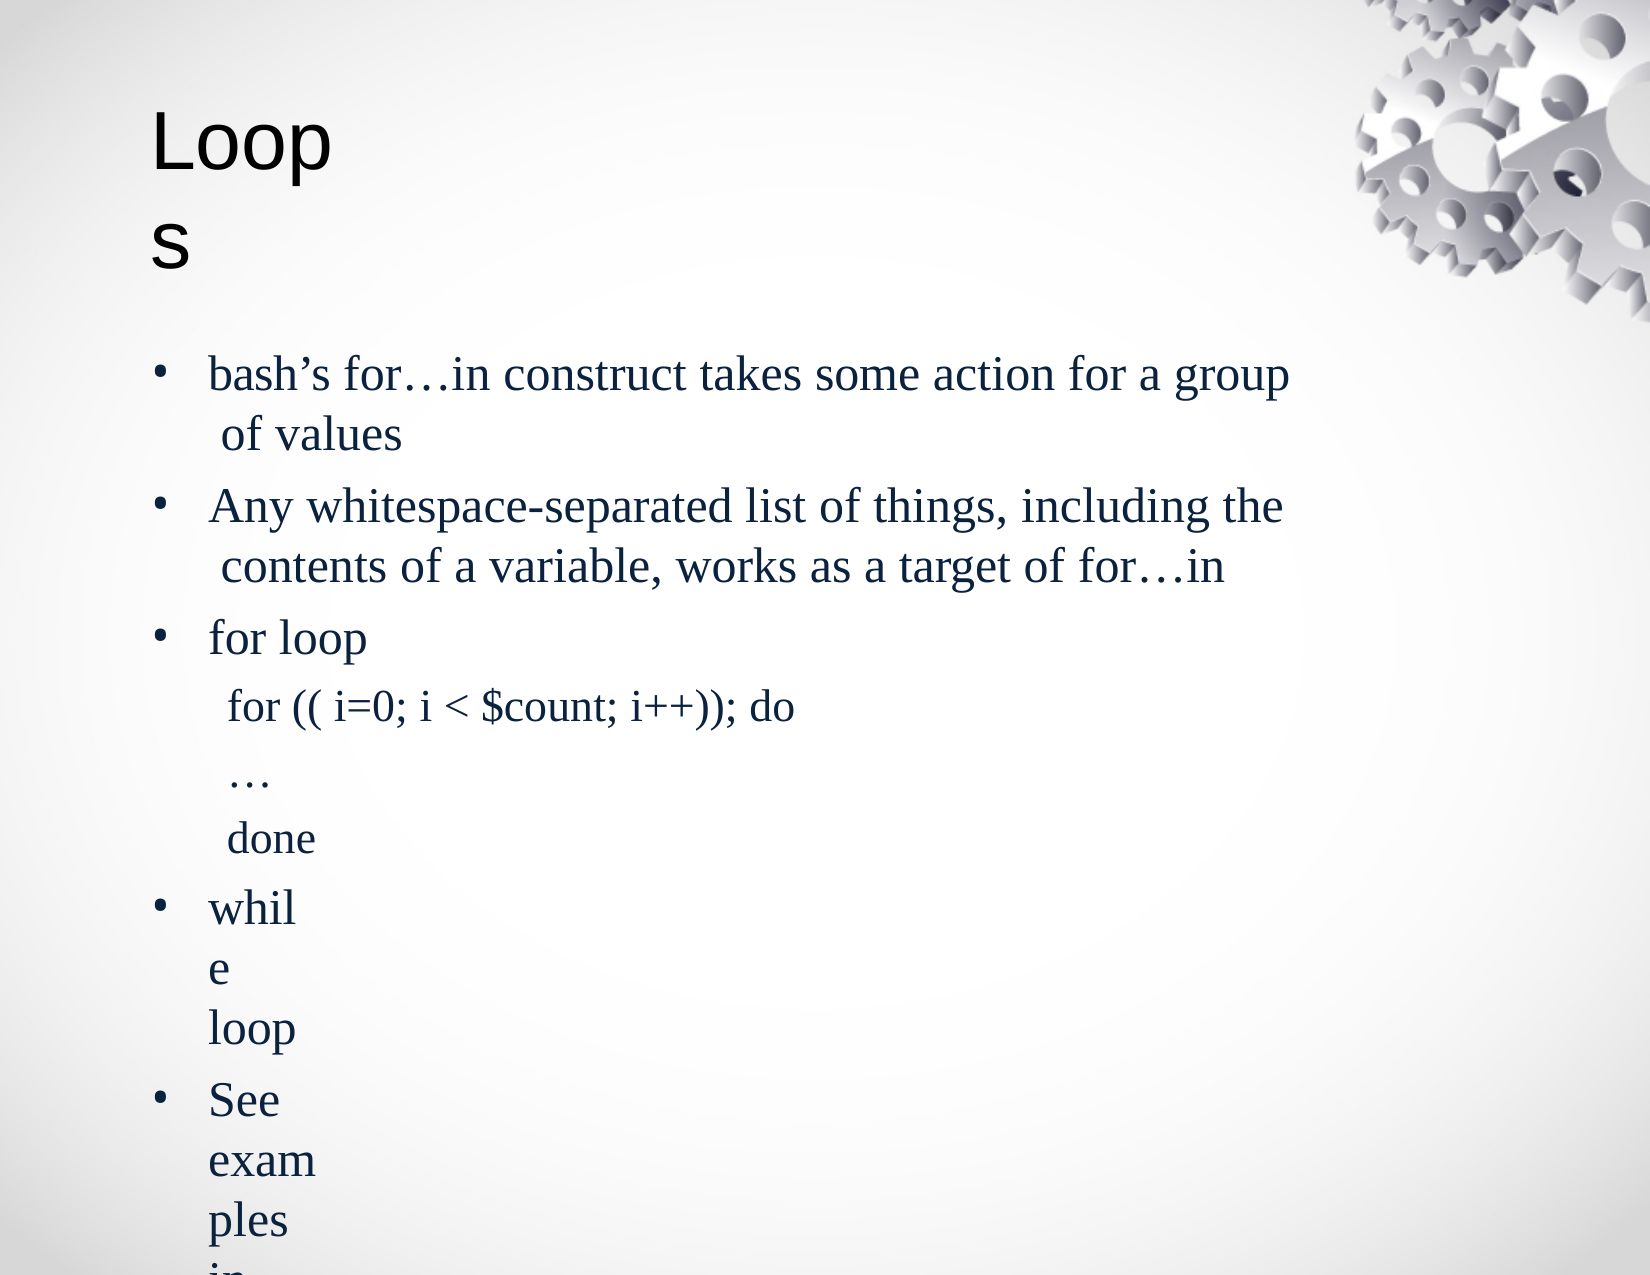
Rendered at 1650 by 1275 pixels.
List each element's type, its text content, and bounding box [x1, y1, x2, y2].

title Loops [147, 77, 341, 293]
picture [0, 0, 1650, 1275]
text_box bash’s for…in construct takes some action for a group of values Any whitespace-separated list of things, including the contents of a variable, works as a target of for…in for loop for (( i=0; i < $count; i++)); do … done while loop See examples in the next a few slides [149, 338, 1293, 1275]
